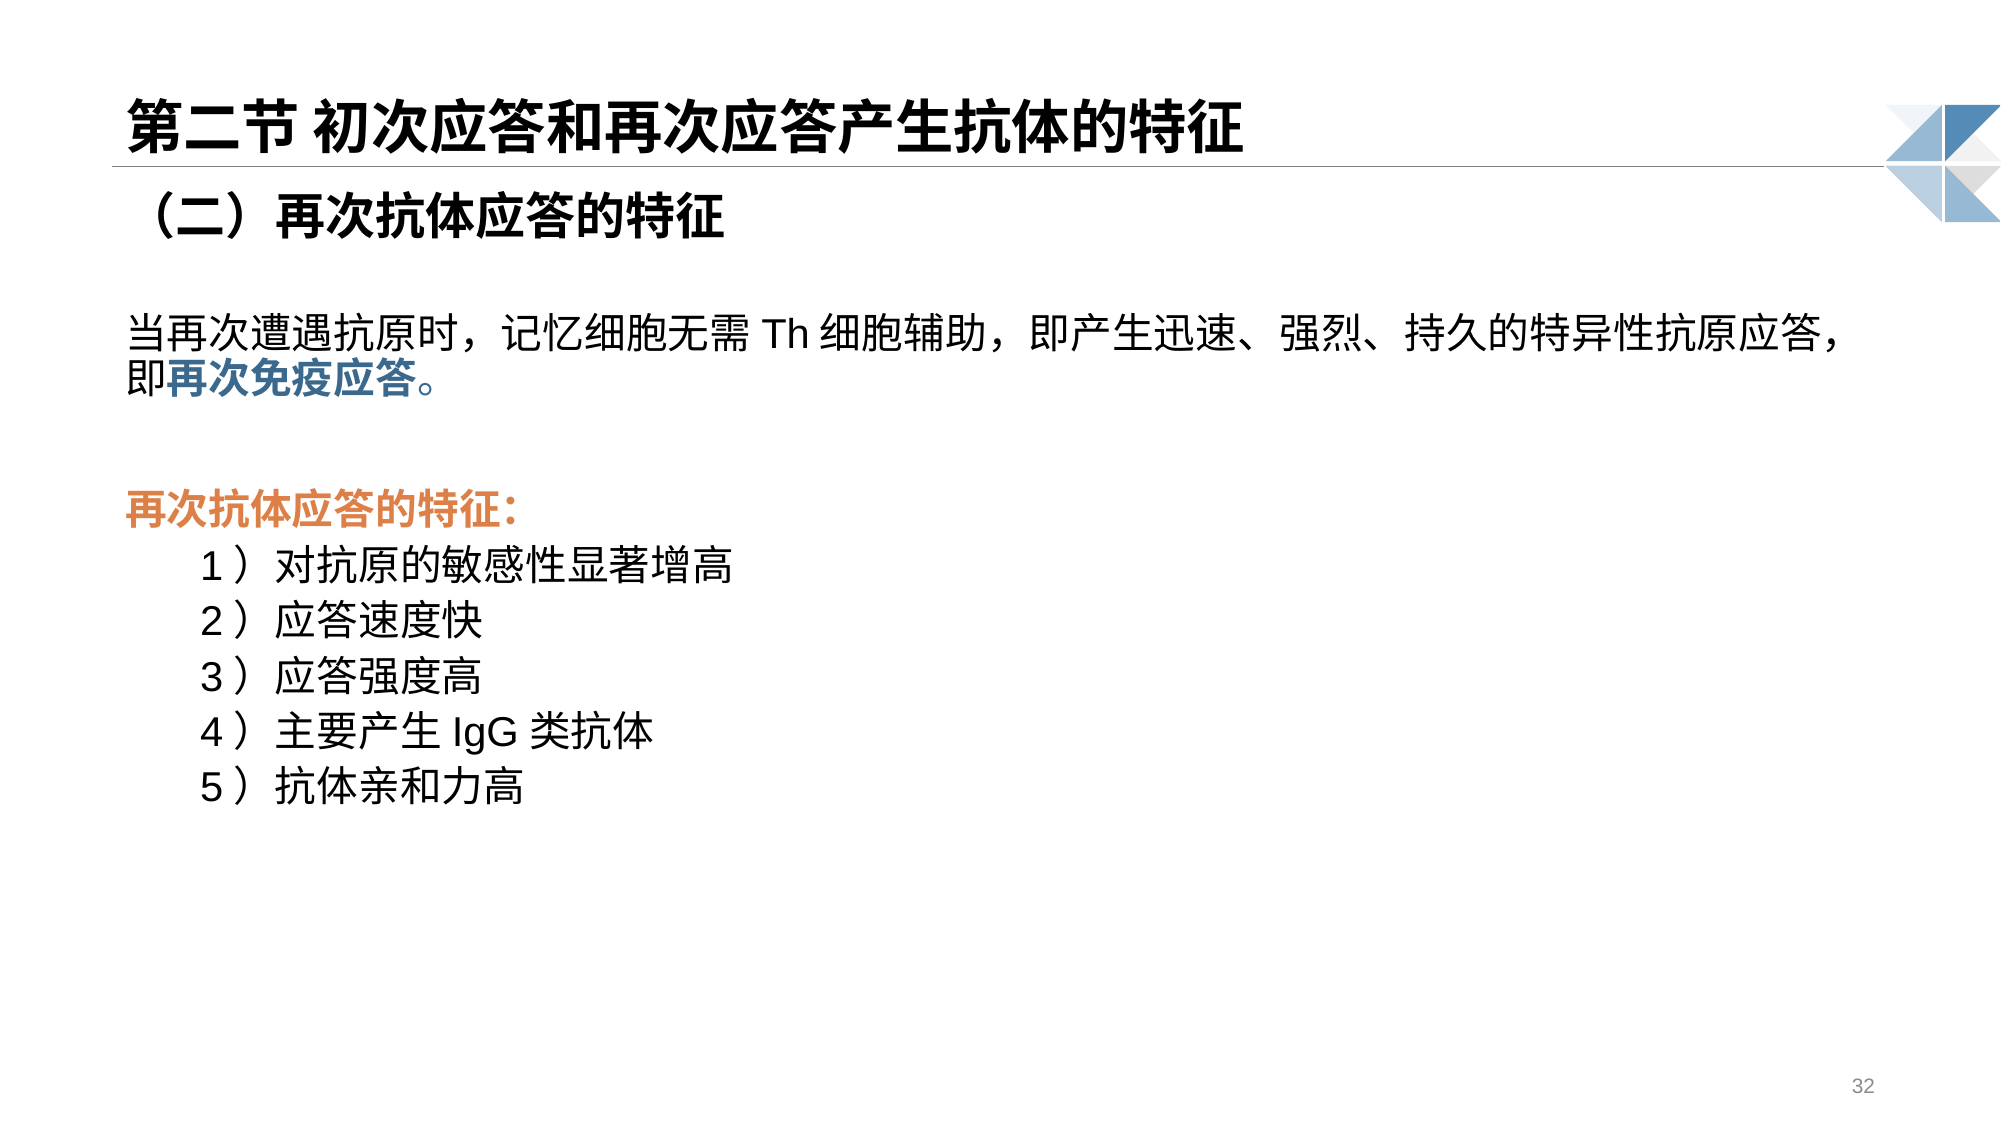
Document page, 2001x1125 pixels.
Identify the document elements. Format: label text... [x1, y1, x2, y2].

slide_number 32 [1412, 1068, 1890, 1103]
title 第二节 初次应答和再次应答产生抗体的特征 [109, 0, 1890, 169]
list （二）再次抗体应答的特征 当再次遭遇抗原时，记忆细胞无需Th细胞辅助，即产生迅速、强烈、持久的特异性抗原应答，即再次免疫应答。 再次抗体应答的特征： 1）对抗原的敏感性显著增高 2）应答速度快 3）应答强度高 4）主要产生IgG类抗体 5）抗体亲和力高 [109, 184, 1890, 1008]
